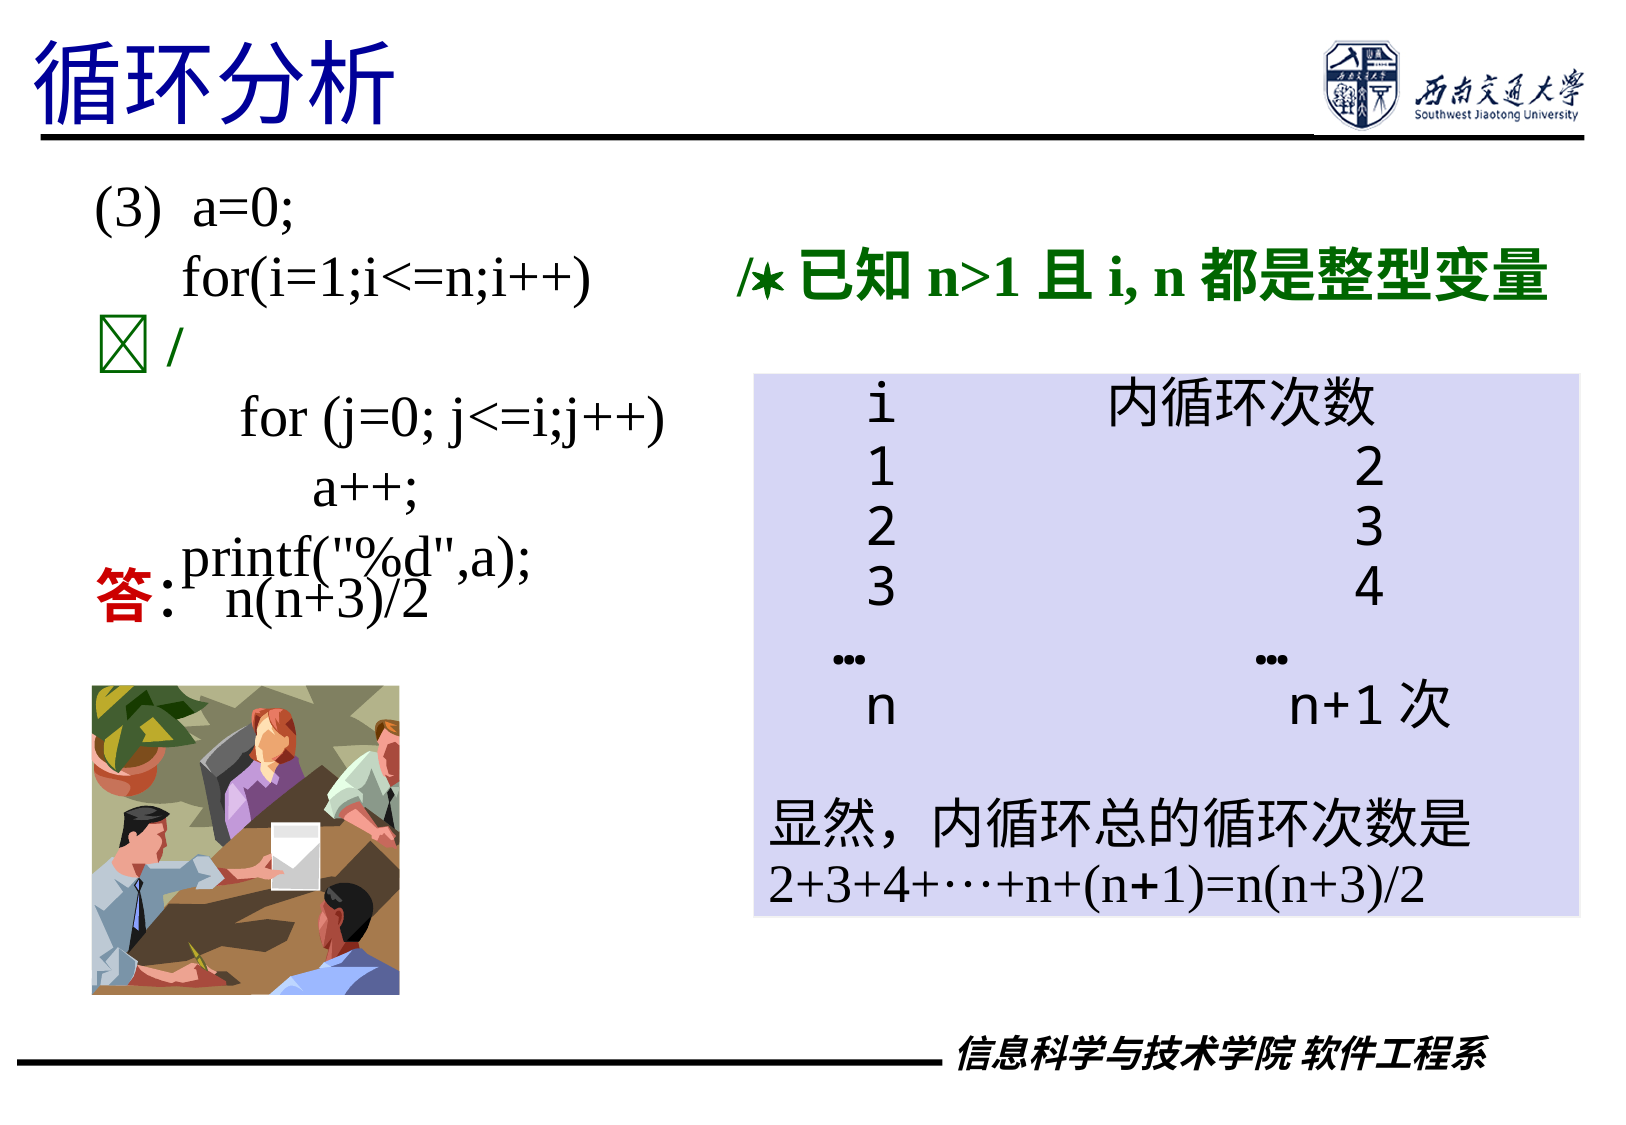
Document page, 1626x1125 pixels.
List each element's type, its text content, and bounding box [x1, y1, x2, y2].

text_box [80, 373, 1581, 970]
text_box 循环分析 [17, 18, 1280, 144]
text_box (3) a=0; for(i=1;i<=n;i++) /已知n>1且i, n都是整型变量 / for (j=0; j<=i;j++) a++; printf("%d",a); [80, 160, 1625, 596]
picture [91, 681, 404, 999]
picture [1314, 30, 1595, 135]
